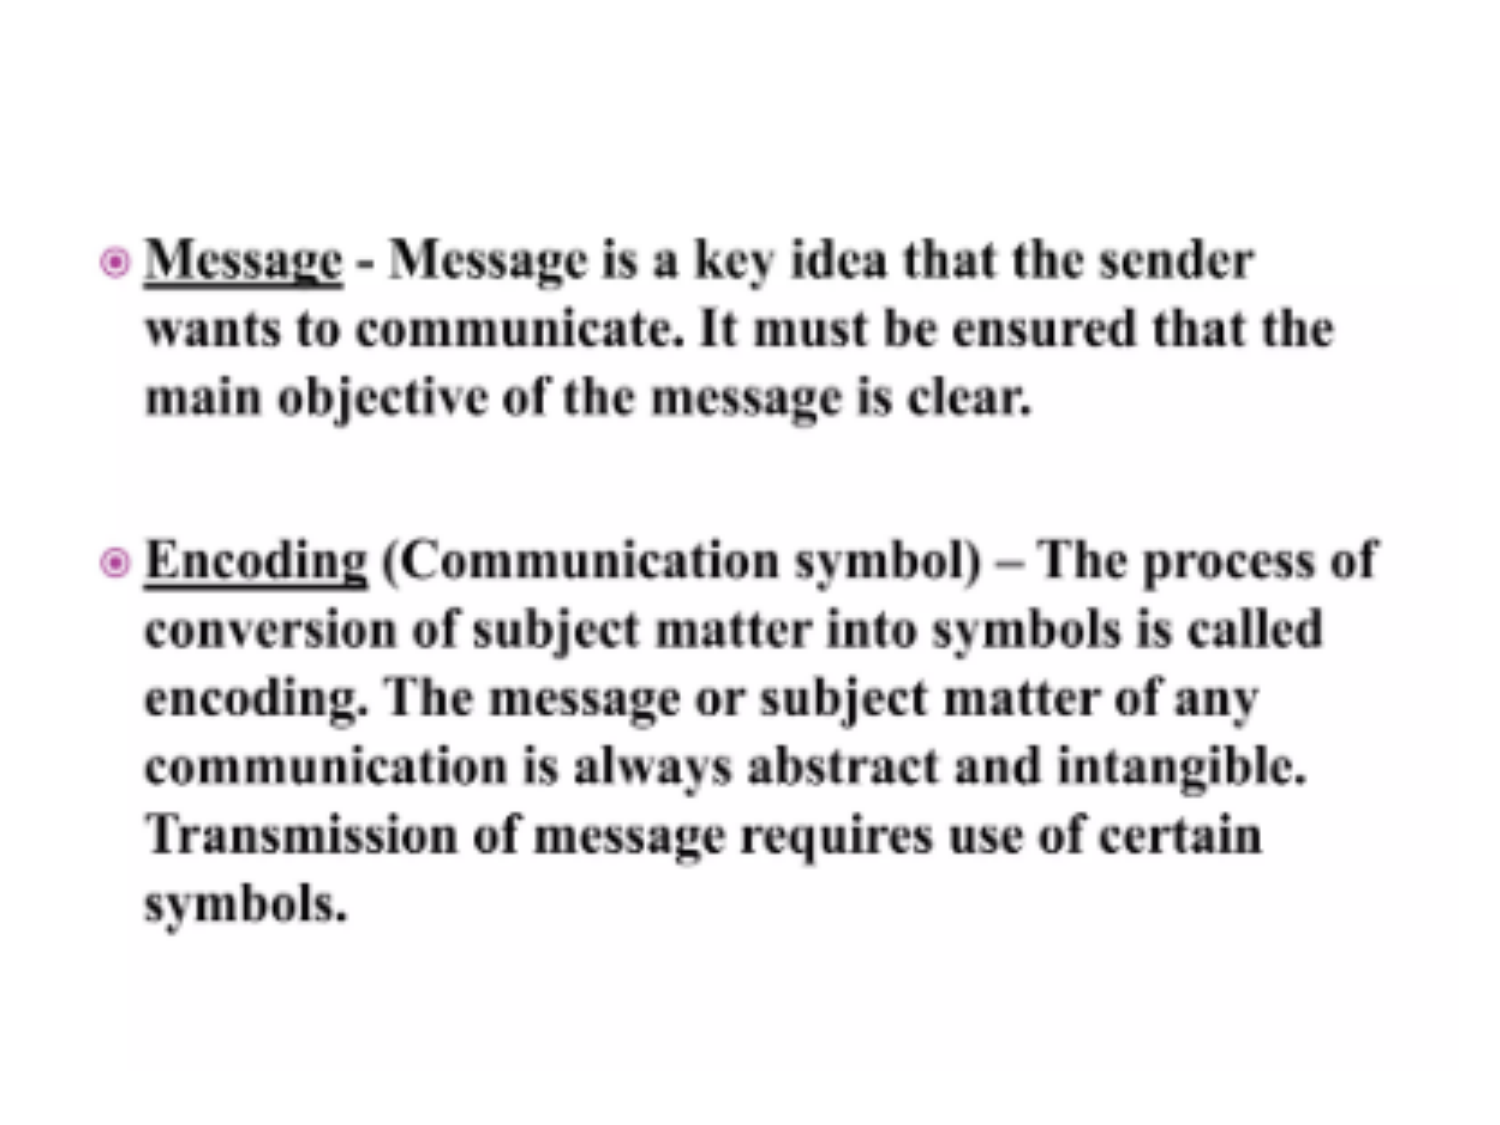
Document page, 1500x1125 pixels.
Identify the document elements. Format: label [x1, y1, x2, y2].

picture [29, 79, 1459, 1071]
